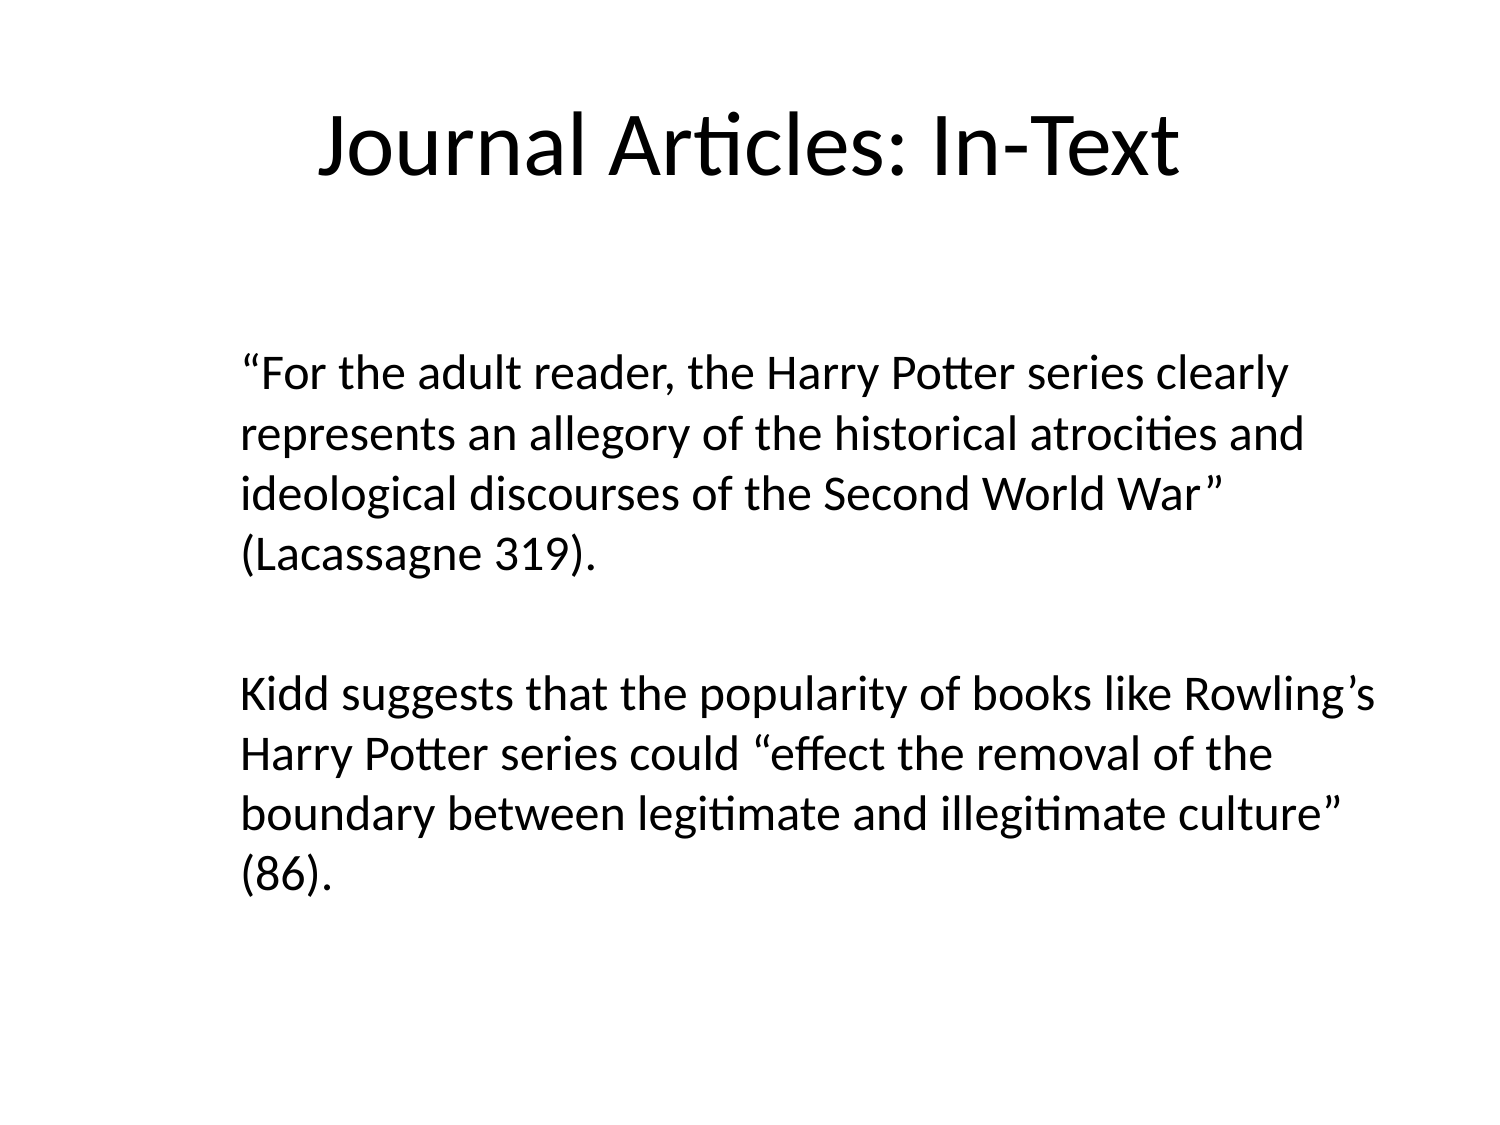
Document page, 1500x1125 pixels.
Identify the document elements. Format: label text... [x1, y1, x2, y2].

list “For the adult reader, the Harry Potter series clearly represents an allegory of the historical atrocities and ideological discourses of the Second World War” (Lacassagne 319). Kidd suggests that the popularity of books like Rowling’s Harry Potter series could “effect the removal of the boundary between legitimate and illegitimate culture” (86). [75, 262, 1425, 1005]
title Journal Articles: In-Text [75, 45, 1425, 233]
